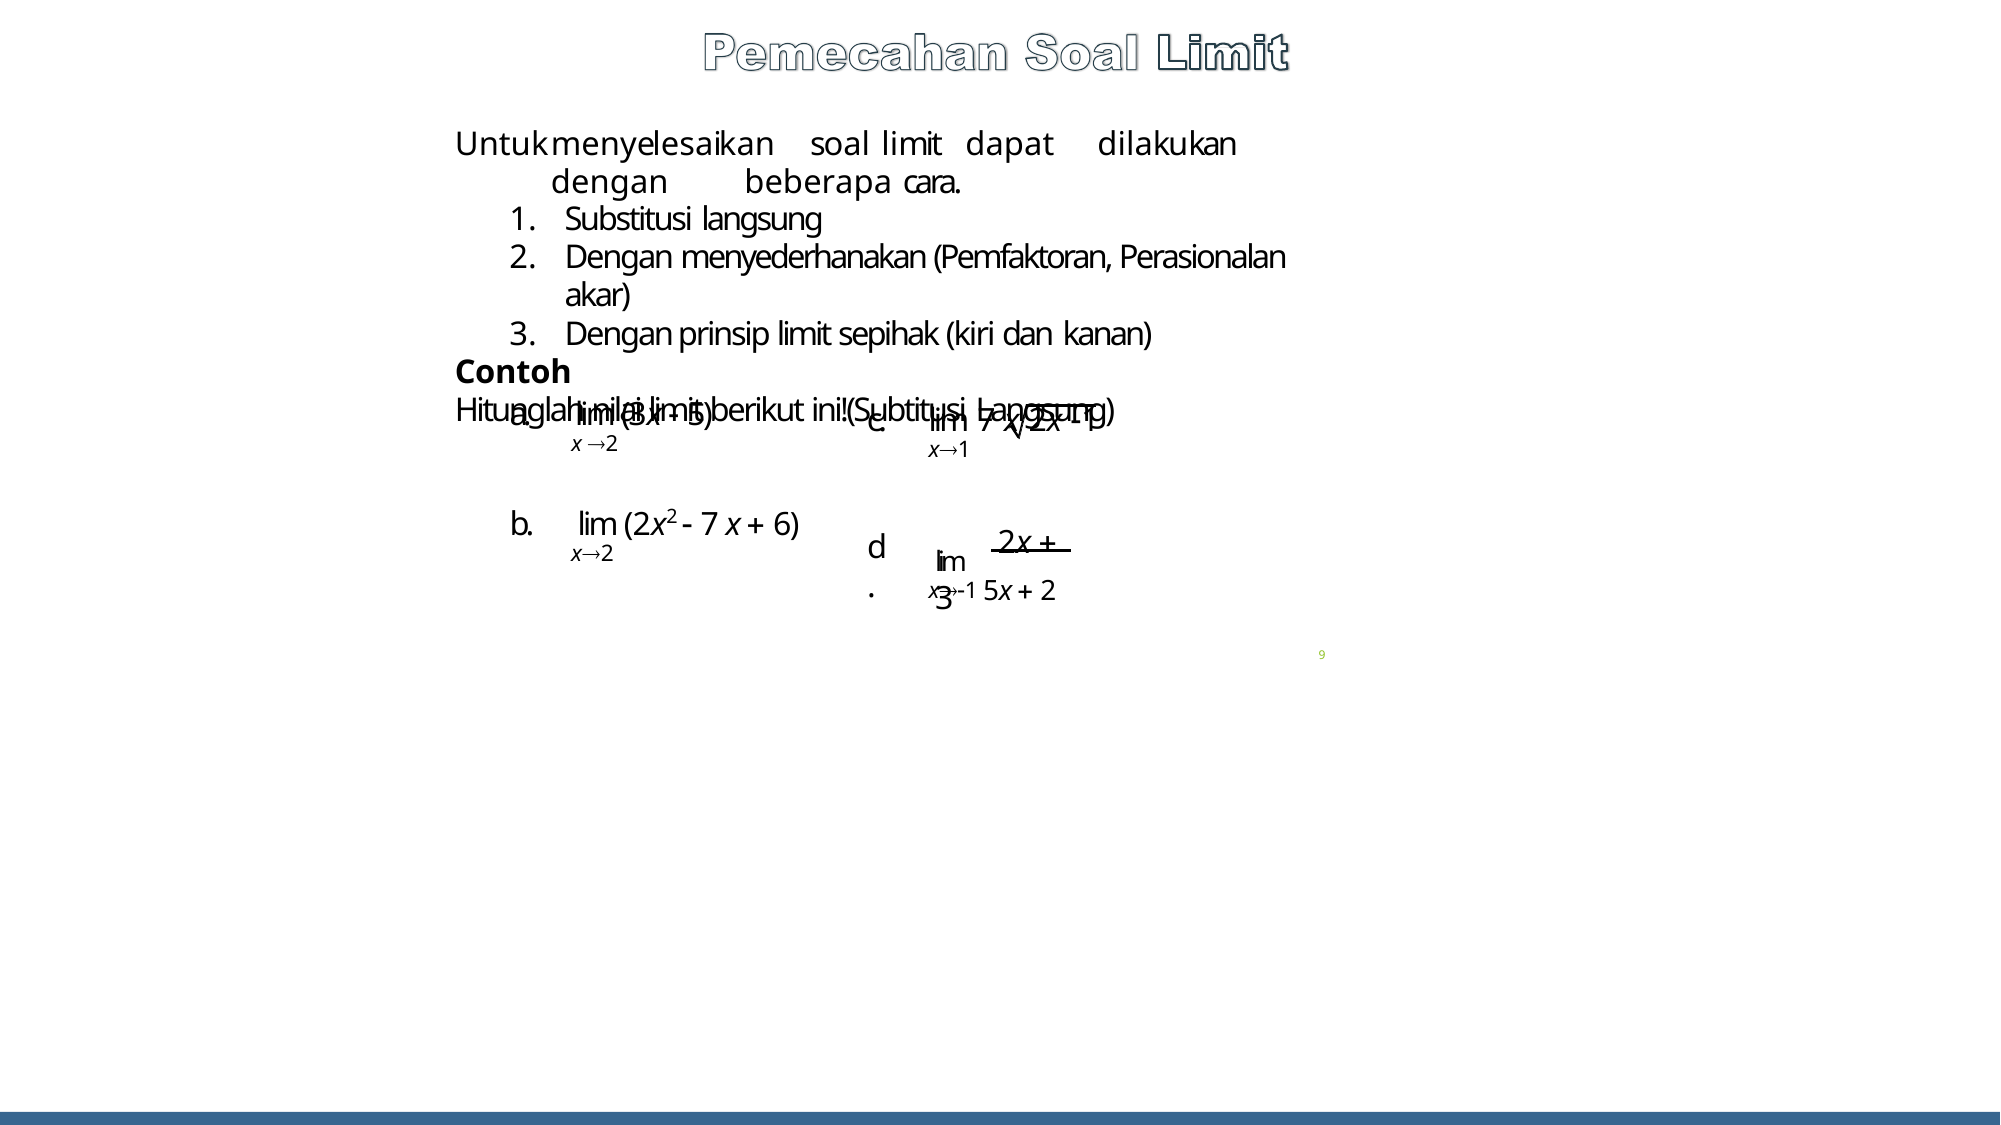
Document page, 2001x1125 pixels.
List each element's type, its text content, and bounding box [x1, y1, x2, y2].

text_box Substitusi langsung Dengan menyederhanakan (Pemfaktoran, Perasionalan akar) Dengan prinsip limit sepihak (kiri dan kanan) Contoh Hitunglah nilai limit berikut ini!(Subtitusi Langsung) [453, 196, 1306, 429]
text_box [703, 32, 1009, 74]
text_box a. lim (3x  5) x 2 [508, 394, 718, 456]
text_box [1157, 32, 1291, 74]
text_box x1 5x  2 [927, 548, 931, 608]
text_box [1007, 404, 1097, 440]
text_box c. lim 7 x 2x 1 x1 [865, 401, 1100, 463]
text_box d. [865, 524, 891, 605]
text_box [1024, 32, 1140, 74]
title Untuk menyelesaikan soal limit dapat dilakukan dengan beberapa cara. [453, 64, 1315, 257]
text_box b. lim (2x2  7 x  6) x2 [505, 504, 802, 567]
text_box lim 2x  3 [931, 503, 1074, 616]
text_box 9 [1317, 646, 1327, 662]
